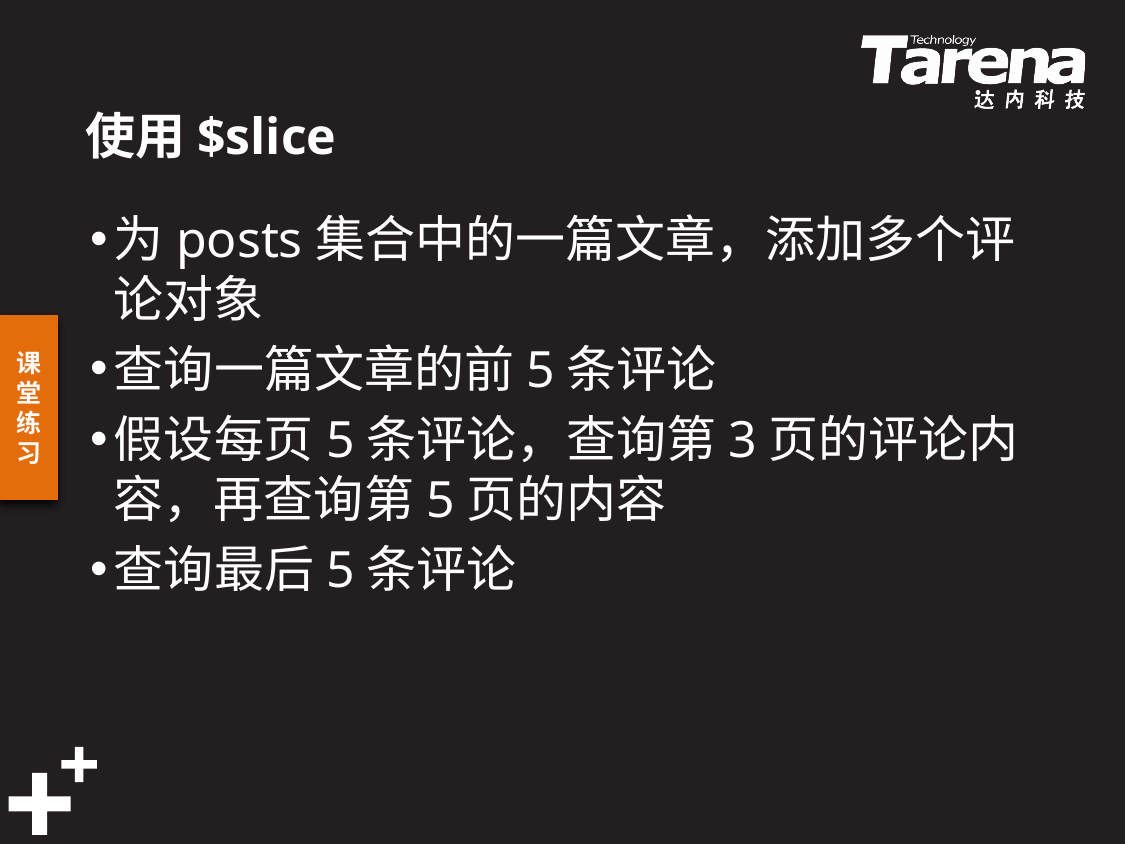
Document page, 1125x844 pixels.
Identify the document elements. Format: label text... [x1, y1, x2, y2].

picture [861, 35, 1086, 109]
title 使用$slice [70, 70, 765, 200]
list 为posts集合中的一篇文章，添加多个评论对象 查询一篇文章的前5条评论 假设每页5条评论，查询第3页的评论内容，再查询第5页的内容 查询最后5条评论 [75, 200, 1077, 794]
